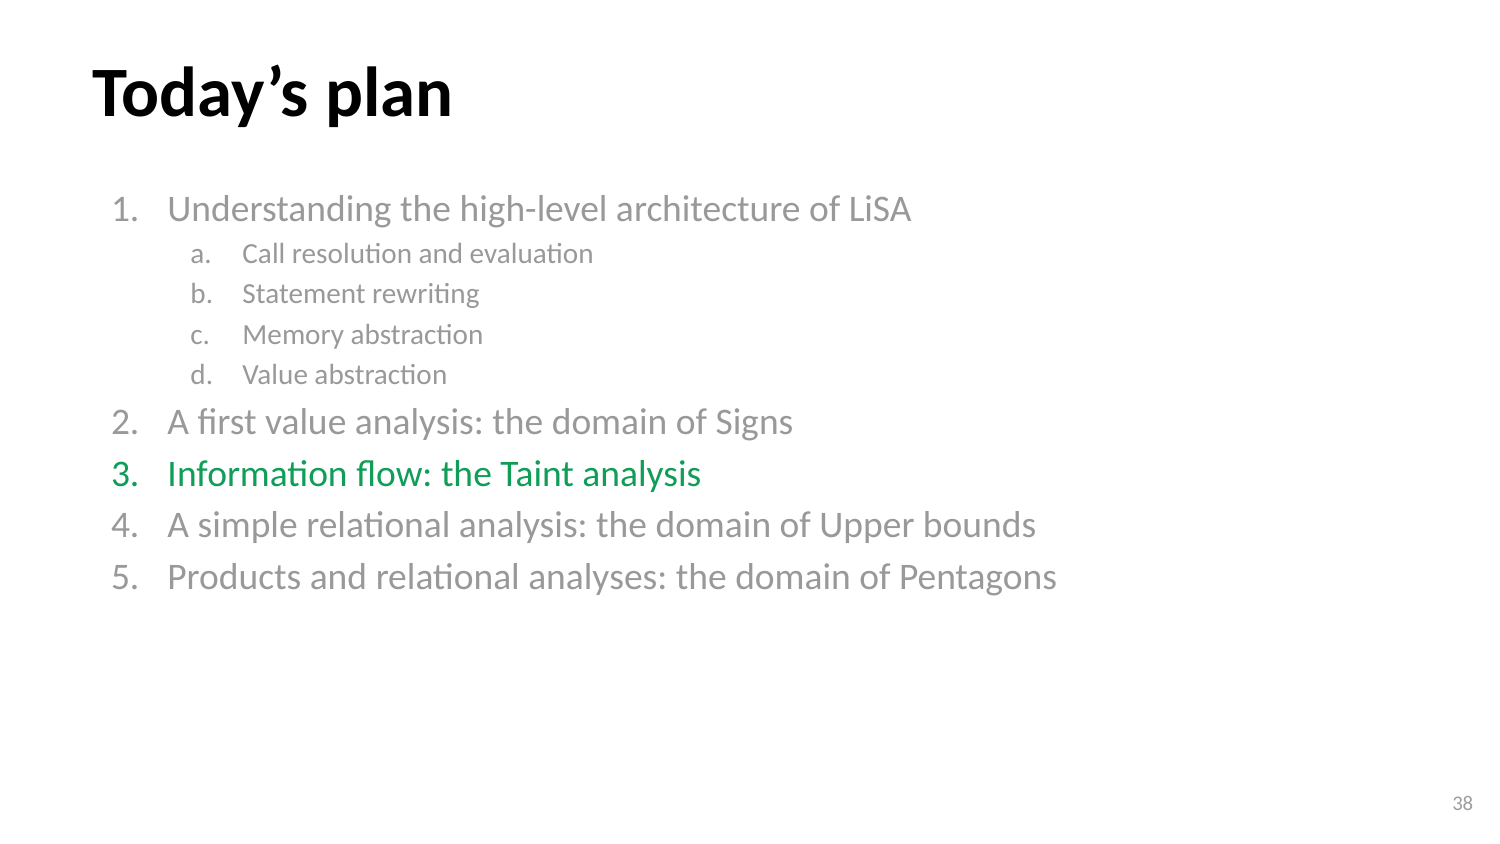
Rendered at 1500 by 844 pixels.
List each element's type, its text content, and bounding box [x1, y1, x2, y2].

slide_number ‹#› [1398, 770, 1489, 835]
list Understanding the high-level architecture of LiSA Call resolution and evaluation Statement rewriting Memory abstraction Value abstraction A first value analysis: the domain of Signs Information flow: the Taint analysis A simple relational analysis: the domain of Upper bounds Products and relational analyses: the domain of Pentagons [77, 162, 1427, 760]
title Today’s plan [77, 19, 1427, 146]
